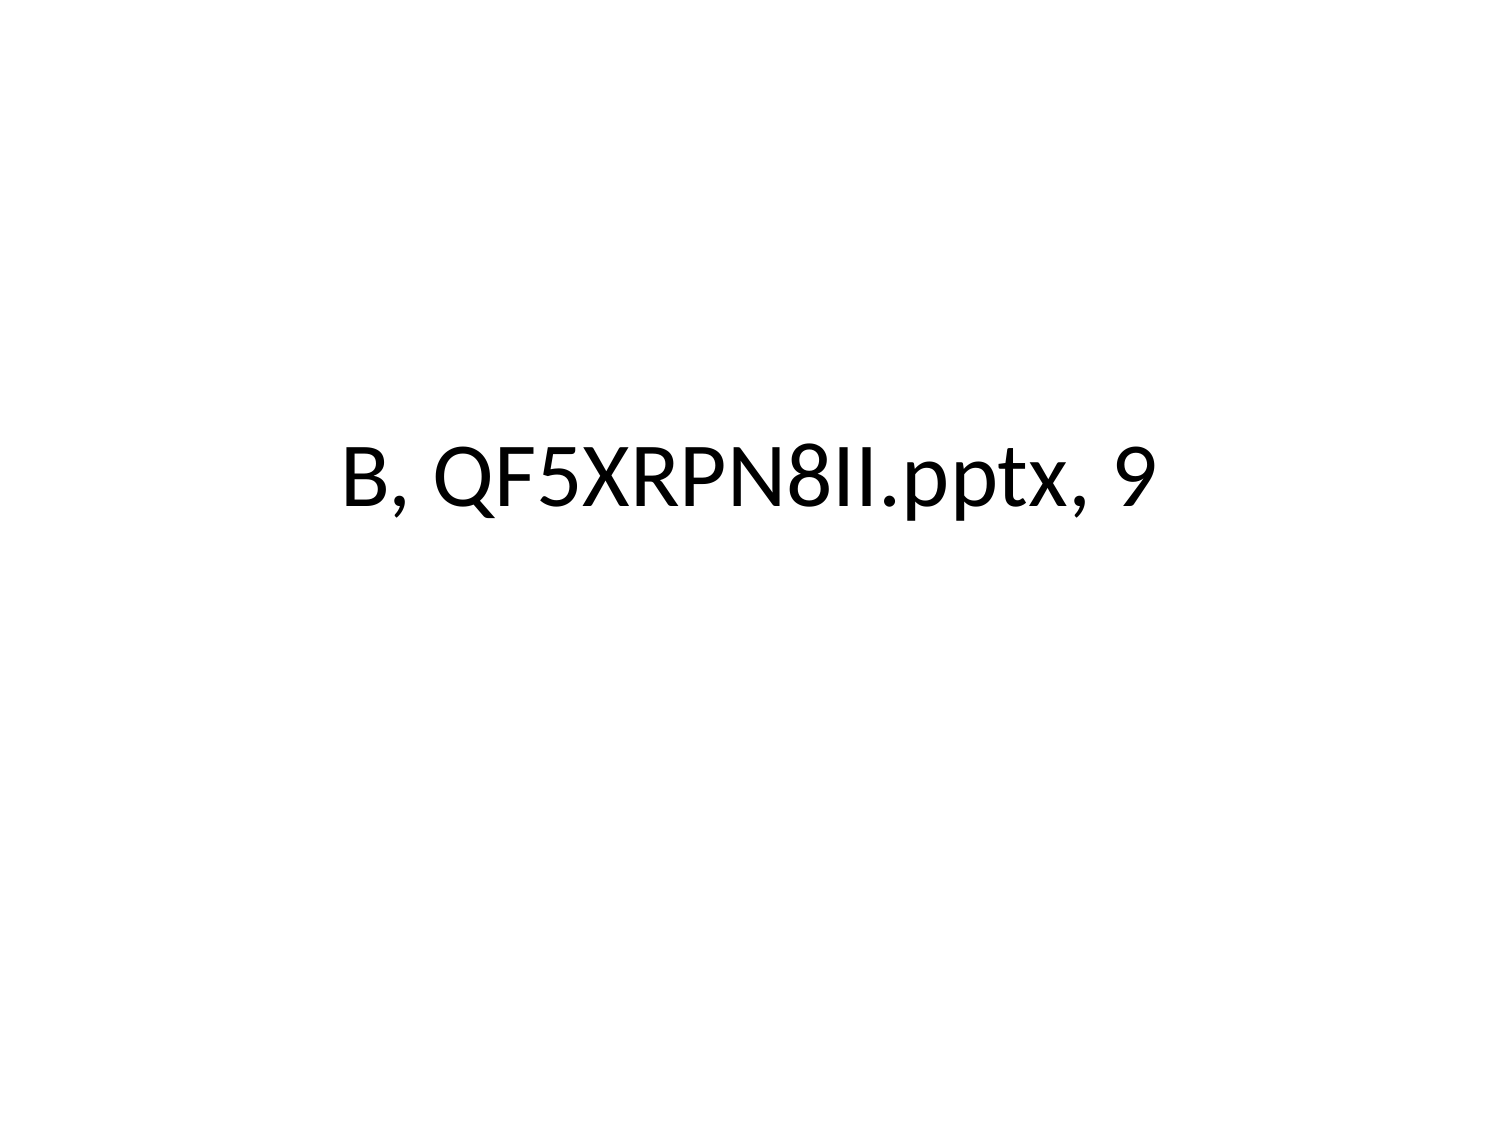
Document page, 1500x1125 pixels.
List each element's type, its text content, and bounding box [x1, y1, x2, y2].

title B, QF5XRPN8II.pptx, 9 [112, 349, 1388, 591]
